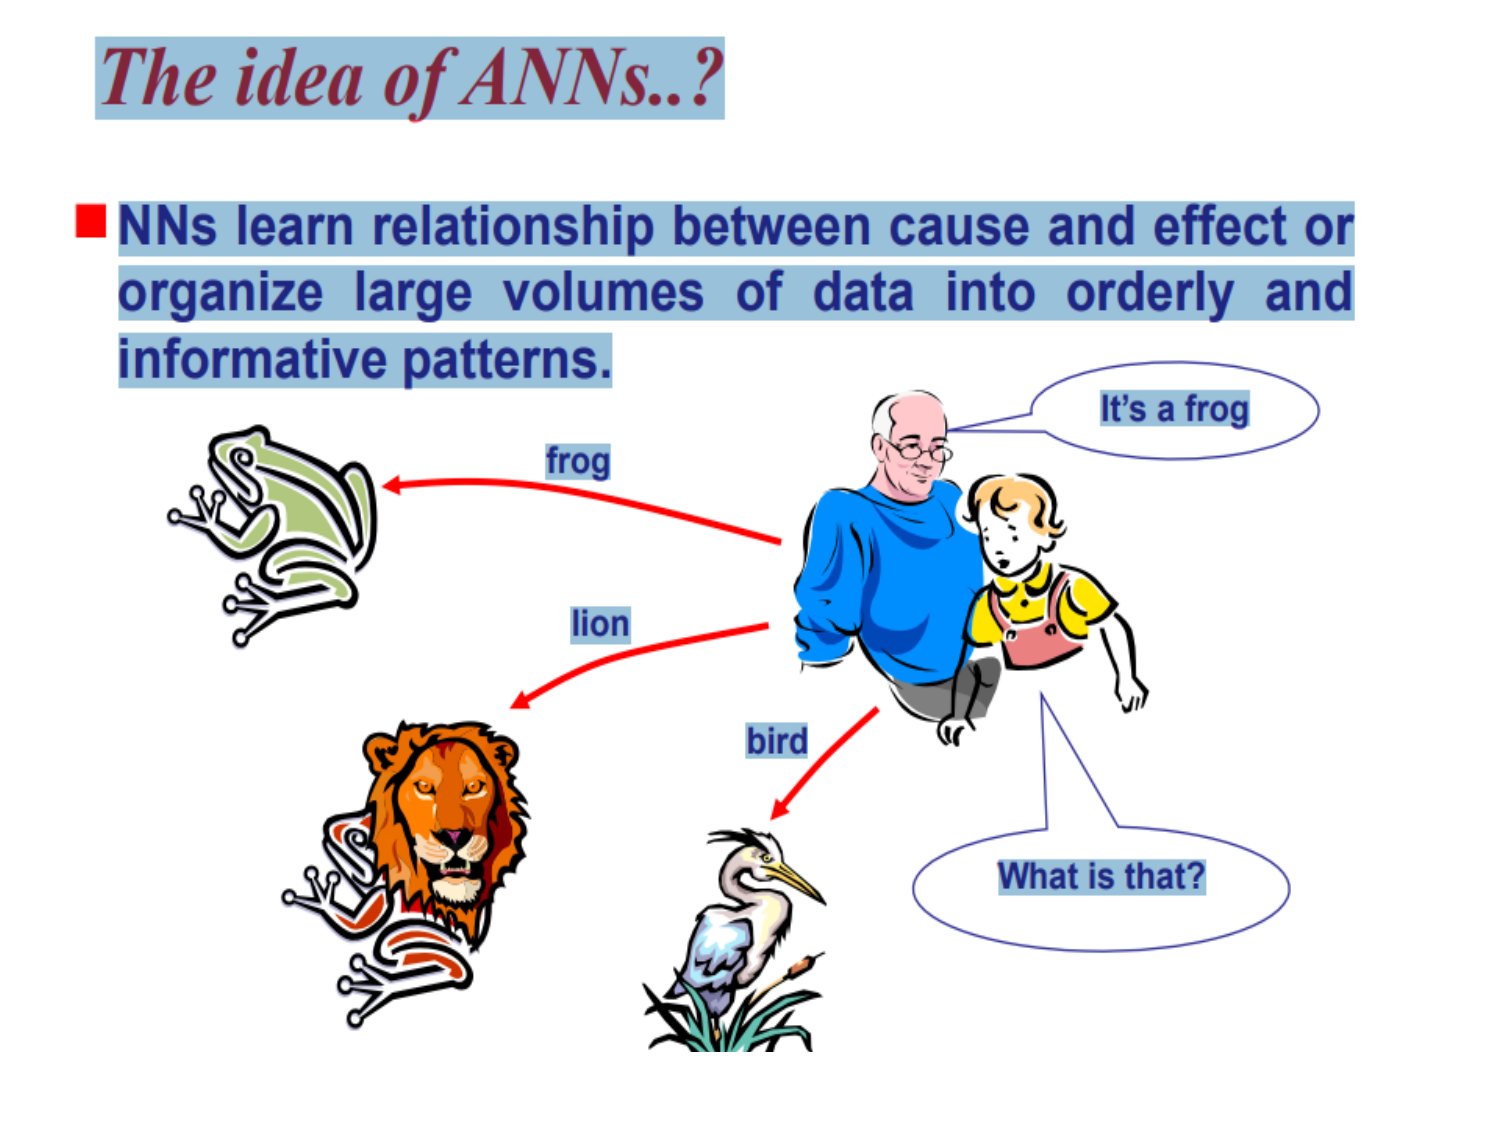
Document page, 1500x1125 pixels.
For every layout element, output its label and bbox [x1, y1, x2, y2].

picture [15, 0, 1419, 1053]
